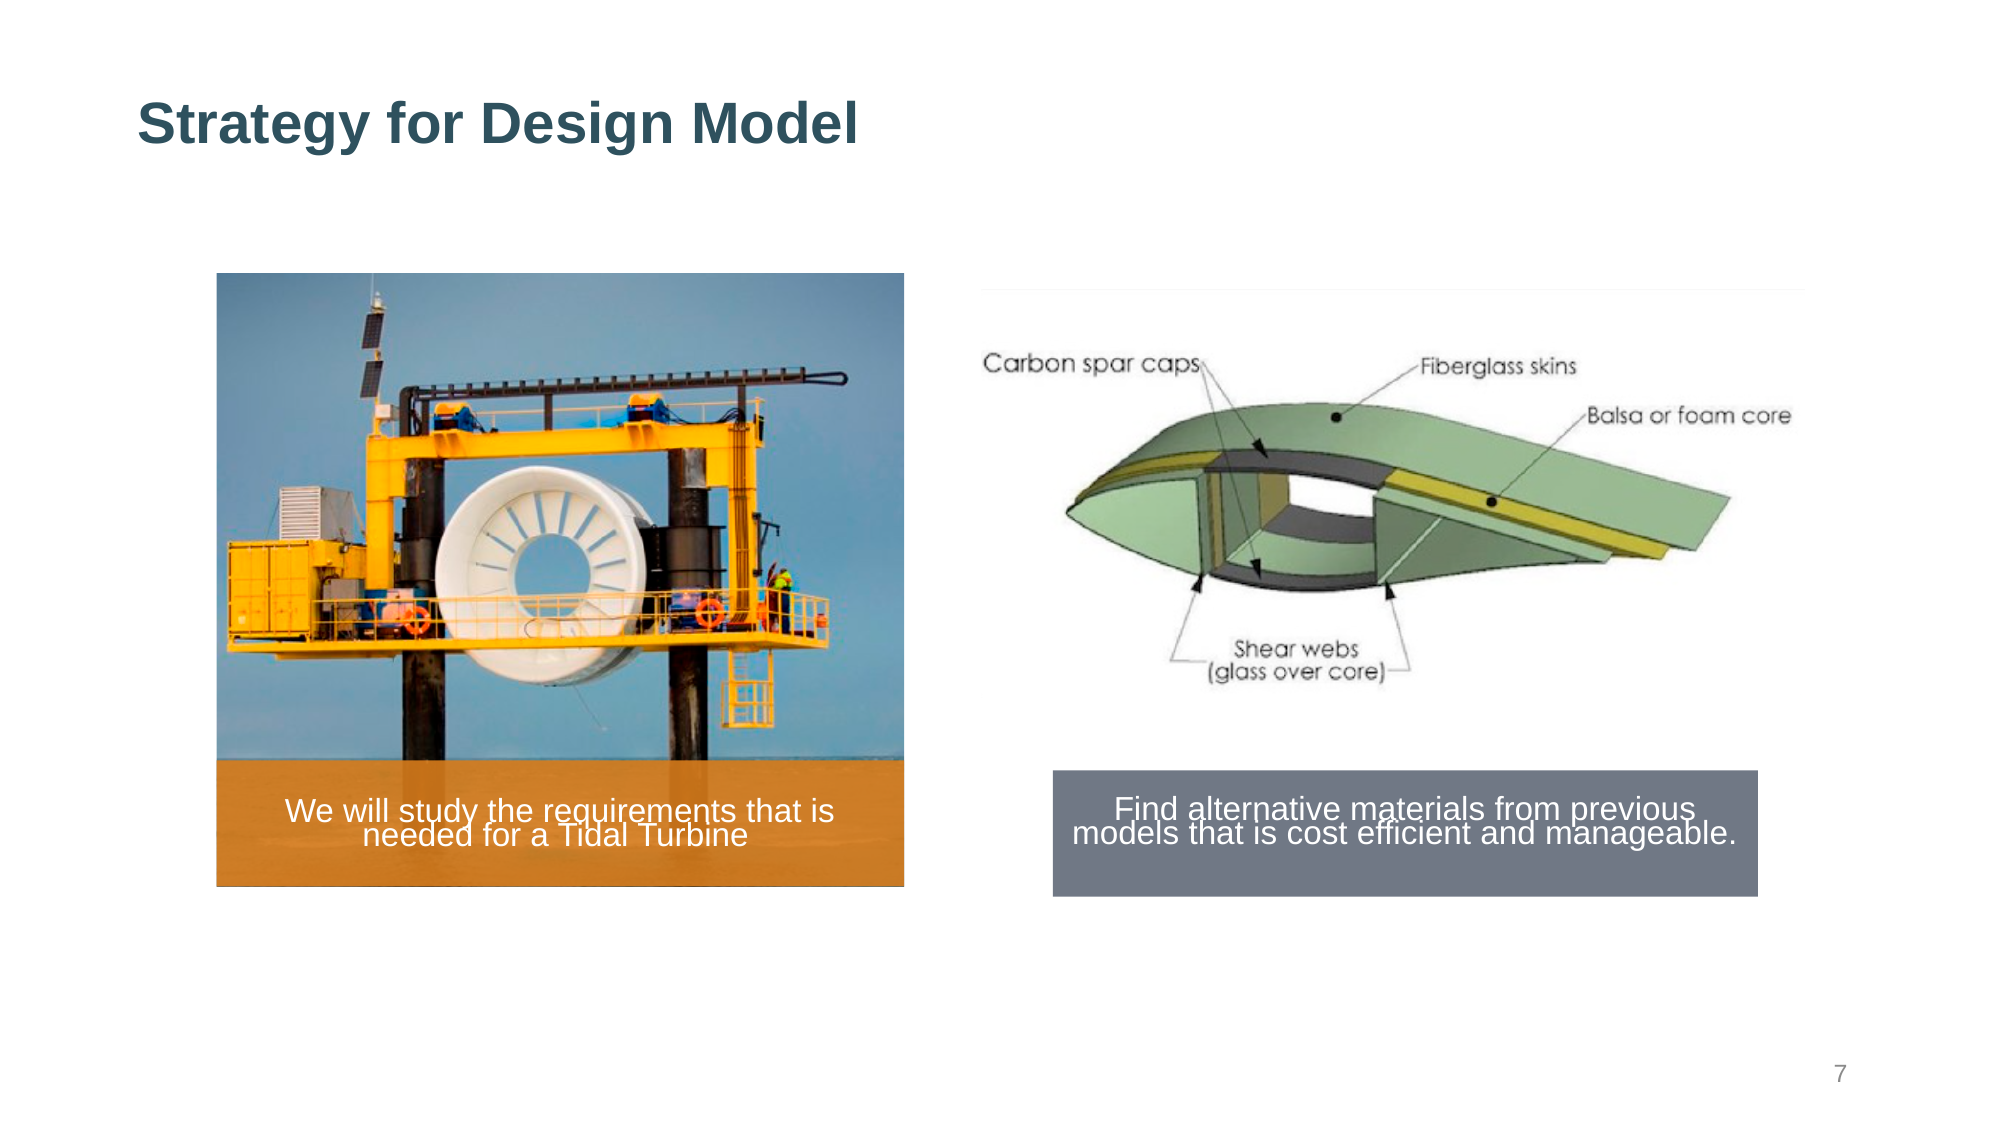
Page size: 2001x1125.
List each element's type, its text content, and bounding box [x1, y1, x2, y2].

list Find alternative materials from previous models that is cost efficient and manageable. [1052, 770, 1758, 897]
picture [216, 273, 905, 887]
slide_number 7 [1412, 1042, 1863, 1103]
title Strategy for Design Model [137, 93, 1867, 237]
picture [981, 289, 1805, 699]
